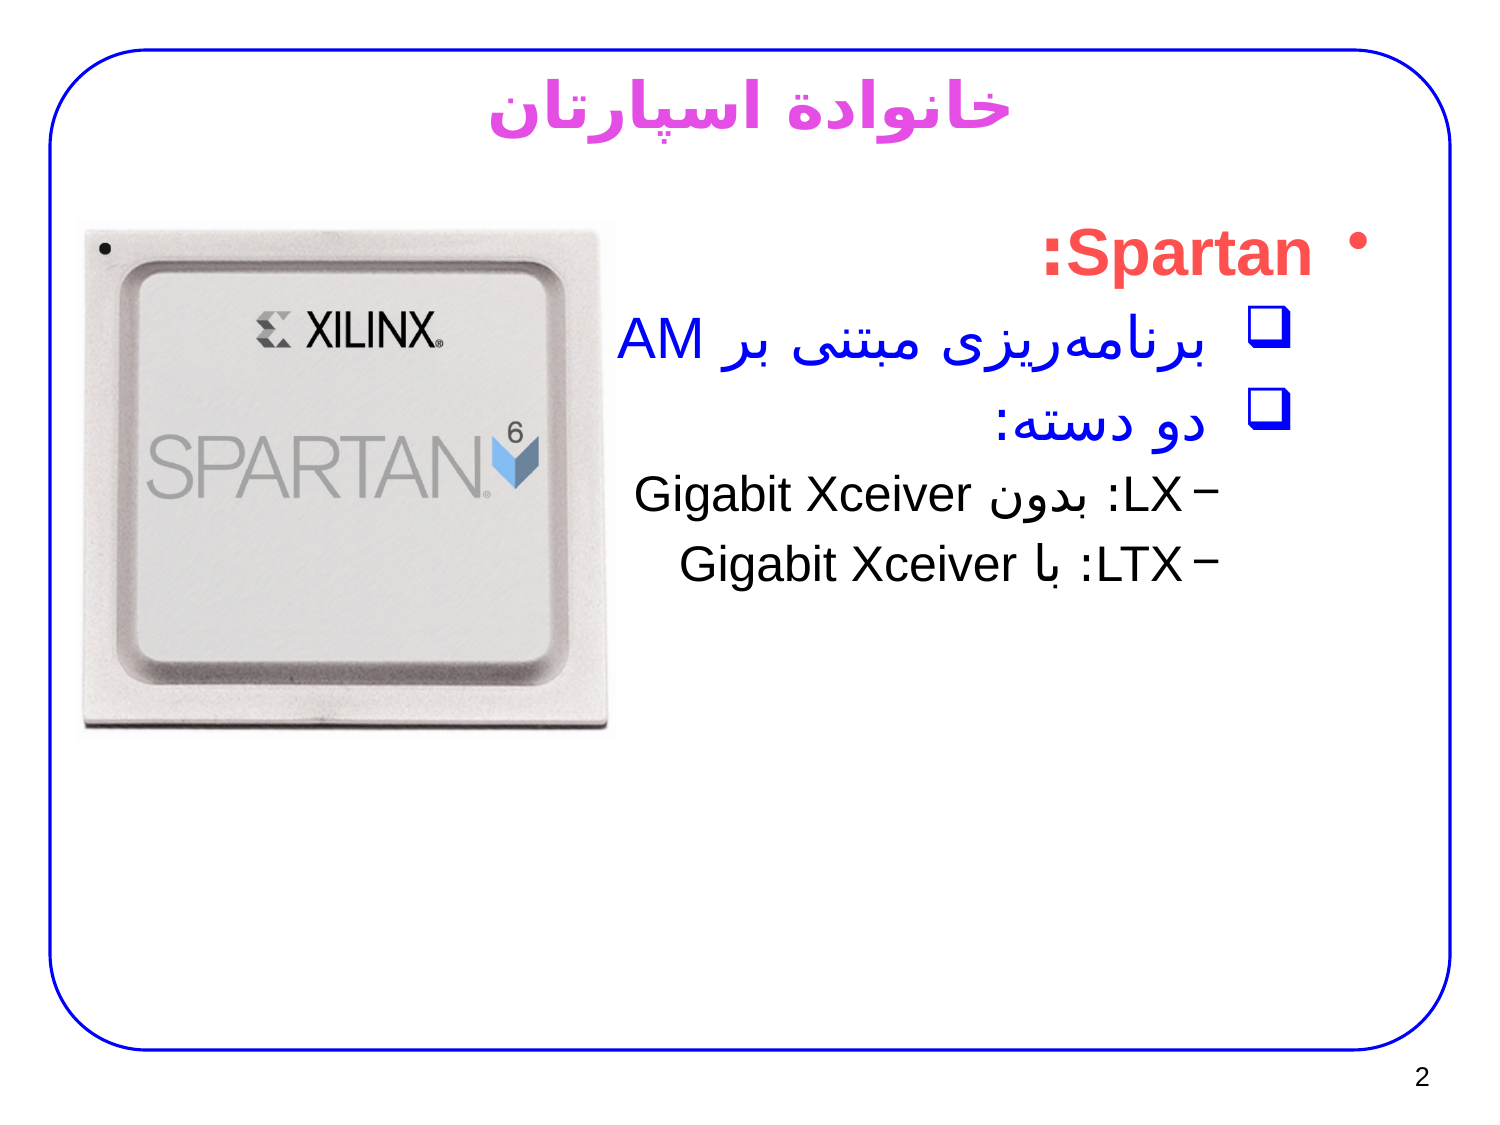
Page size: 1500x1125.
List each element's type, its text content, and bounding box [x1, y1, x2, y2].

title خانوادة اسپارتان [113, 66, 1389, 140]
picture [76, 219, 616, 740]
slide_number 2 [1351, 1047, 1444, 1104]
list Spartan: برنامه‌ریزی مبتنی بر SRAM دو دسته: LX: بدون Gigabit Xceiver LTX: با Gigabit Xceiver [112, 200, 1388, 963]
